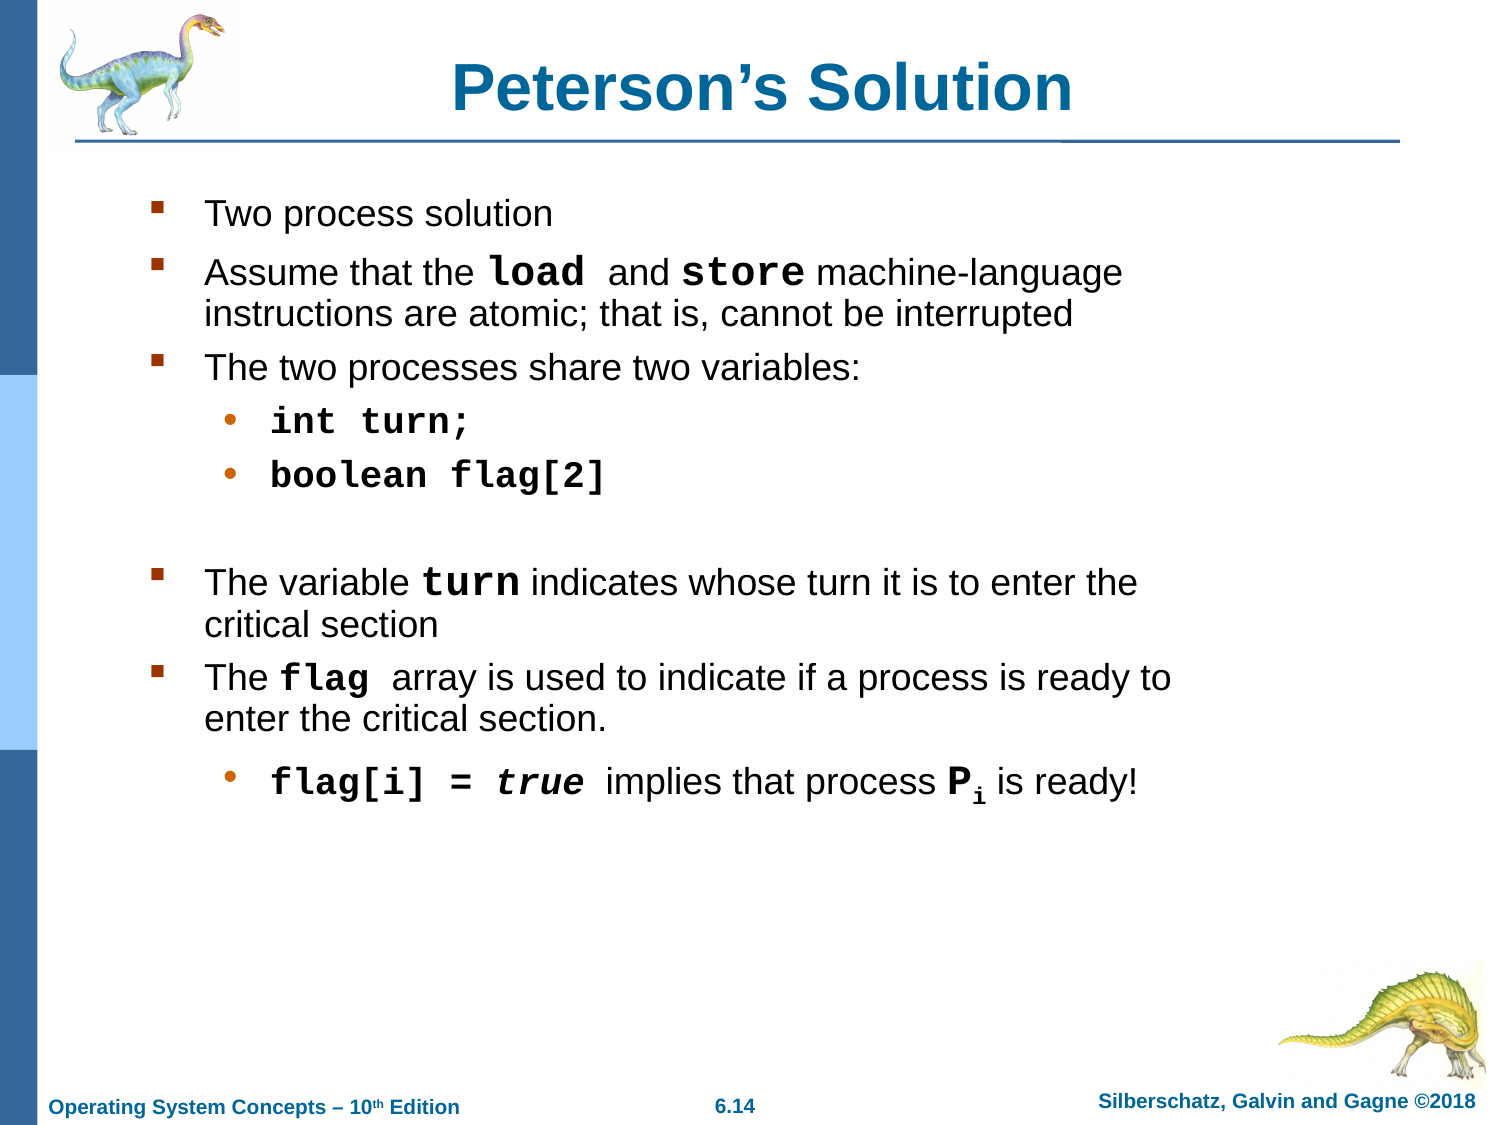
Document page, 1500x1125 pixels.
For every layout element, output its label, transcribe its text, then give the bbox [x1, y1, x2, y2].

picture [46, 0, 243, 149]
picture [1275, 959, 1486, 1090]
list Two process solution Assume that the load and store machine-language instructions are atomic; that is, cannot be interrupted The two processes share two variables: int turn; boolean flag[2] The variable turn indicates whose turn it is to enter the critical section The flag array is used to indicate if a process is ready to enter the critical section. flag[i] = true implies that process Pi is ready! [133, 186, 1242, 865]
title Peterson’s Solution [101, 36, 1425, 132]
